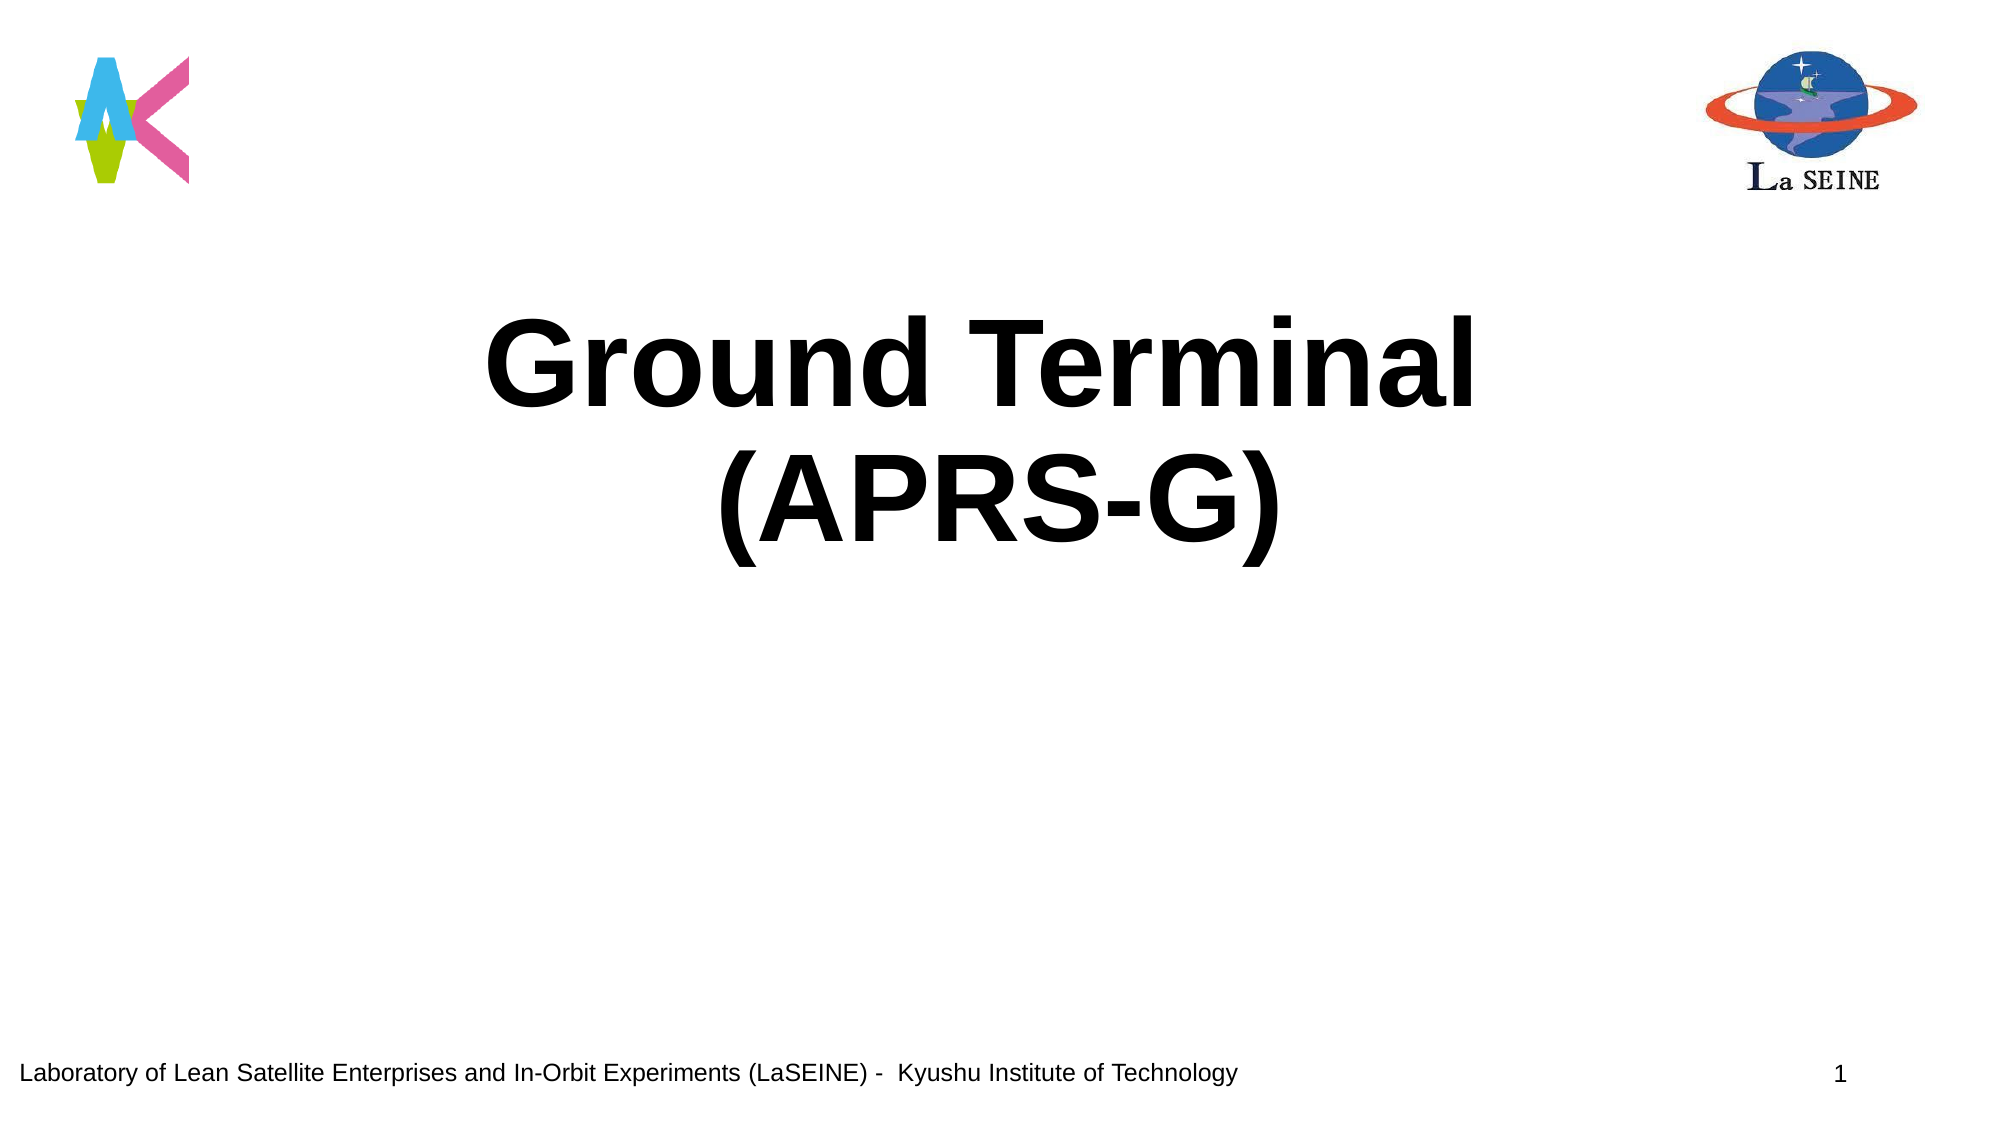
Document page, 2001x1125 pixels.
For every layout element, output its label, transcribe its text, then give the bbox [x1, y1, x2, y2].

slide_number 1 [1412, 1042, 1863, 1103]
picture [1696, 40, 1925, 191]
title Ground Terminal (APRS-G) [249, 184, 1750, 576]
picture [75, 56, 189, 184]
